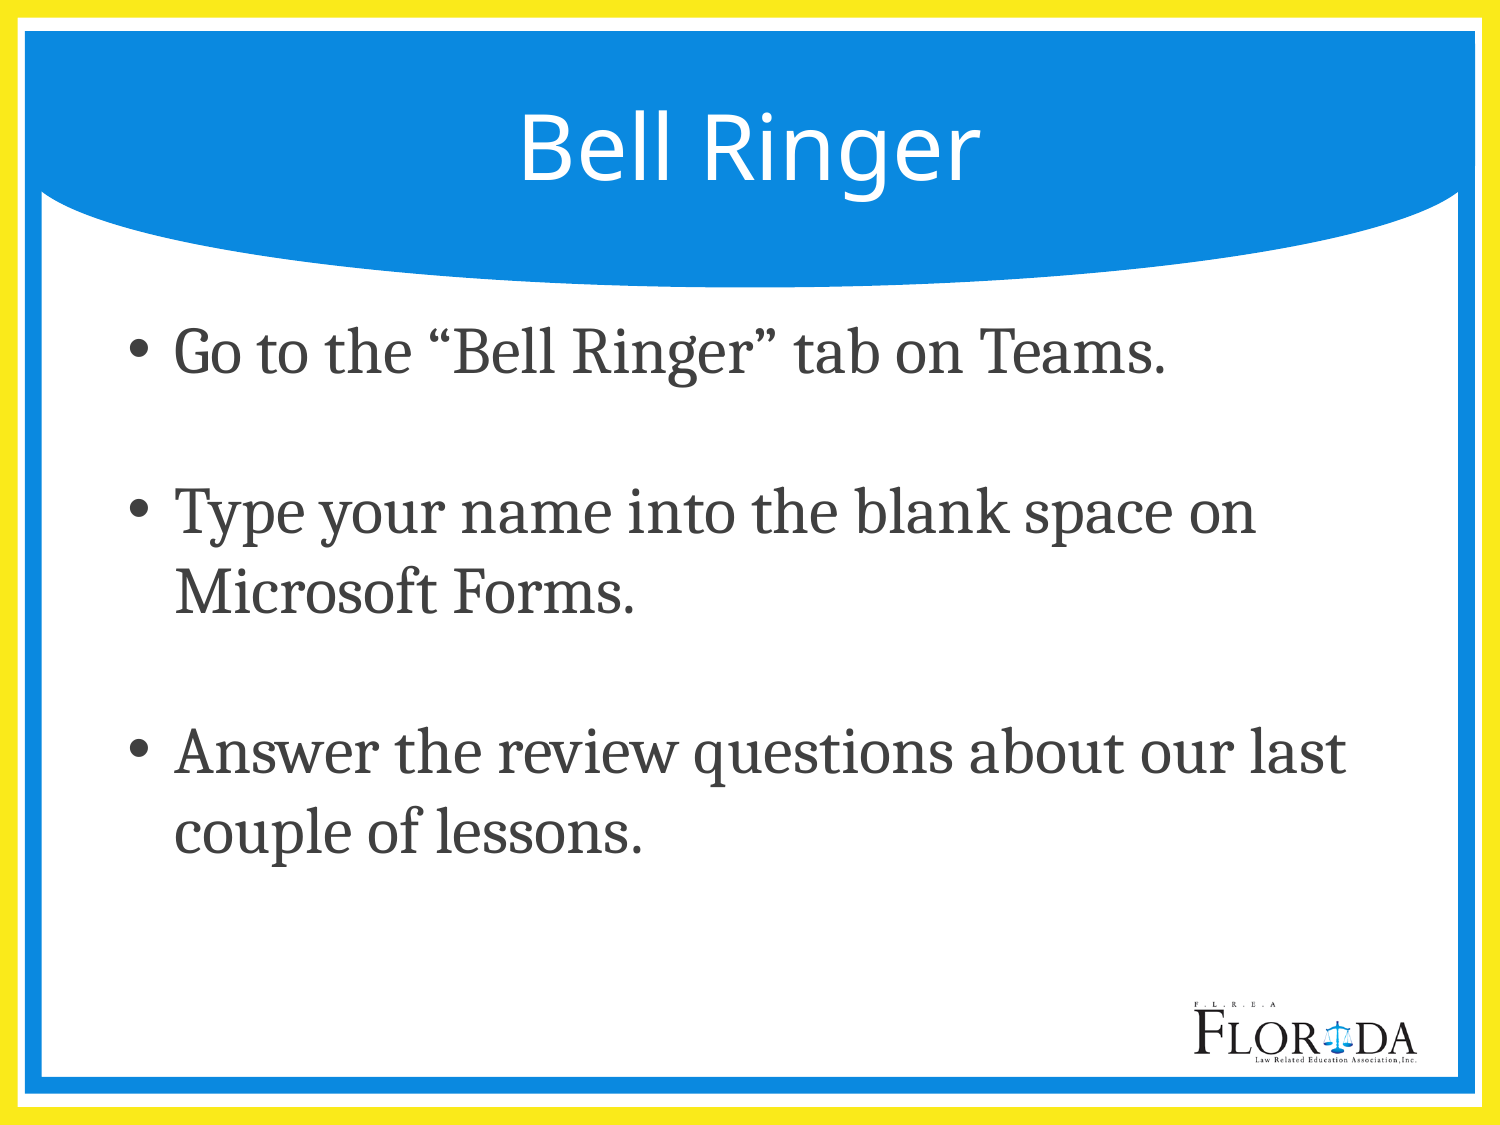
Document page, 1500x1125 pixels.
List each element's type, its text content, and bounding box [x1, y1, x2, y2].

text_box Go to the “Bell Ringer” tab on Teams. Type your name into the blank space on Microsoft Forms. Answer the review questions about our last couple of lessons. [112, 299, 1375, 995]
title Bell Ringer [75, 50, 1425, 238]
picture [1175, 987, 1448, 1068]
